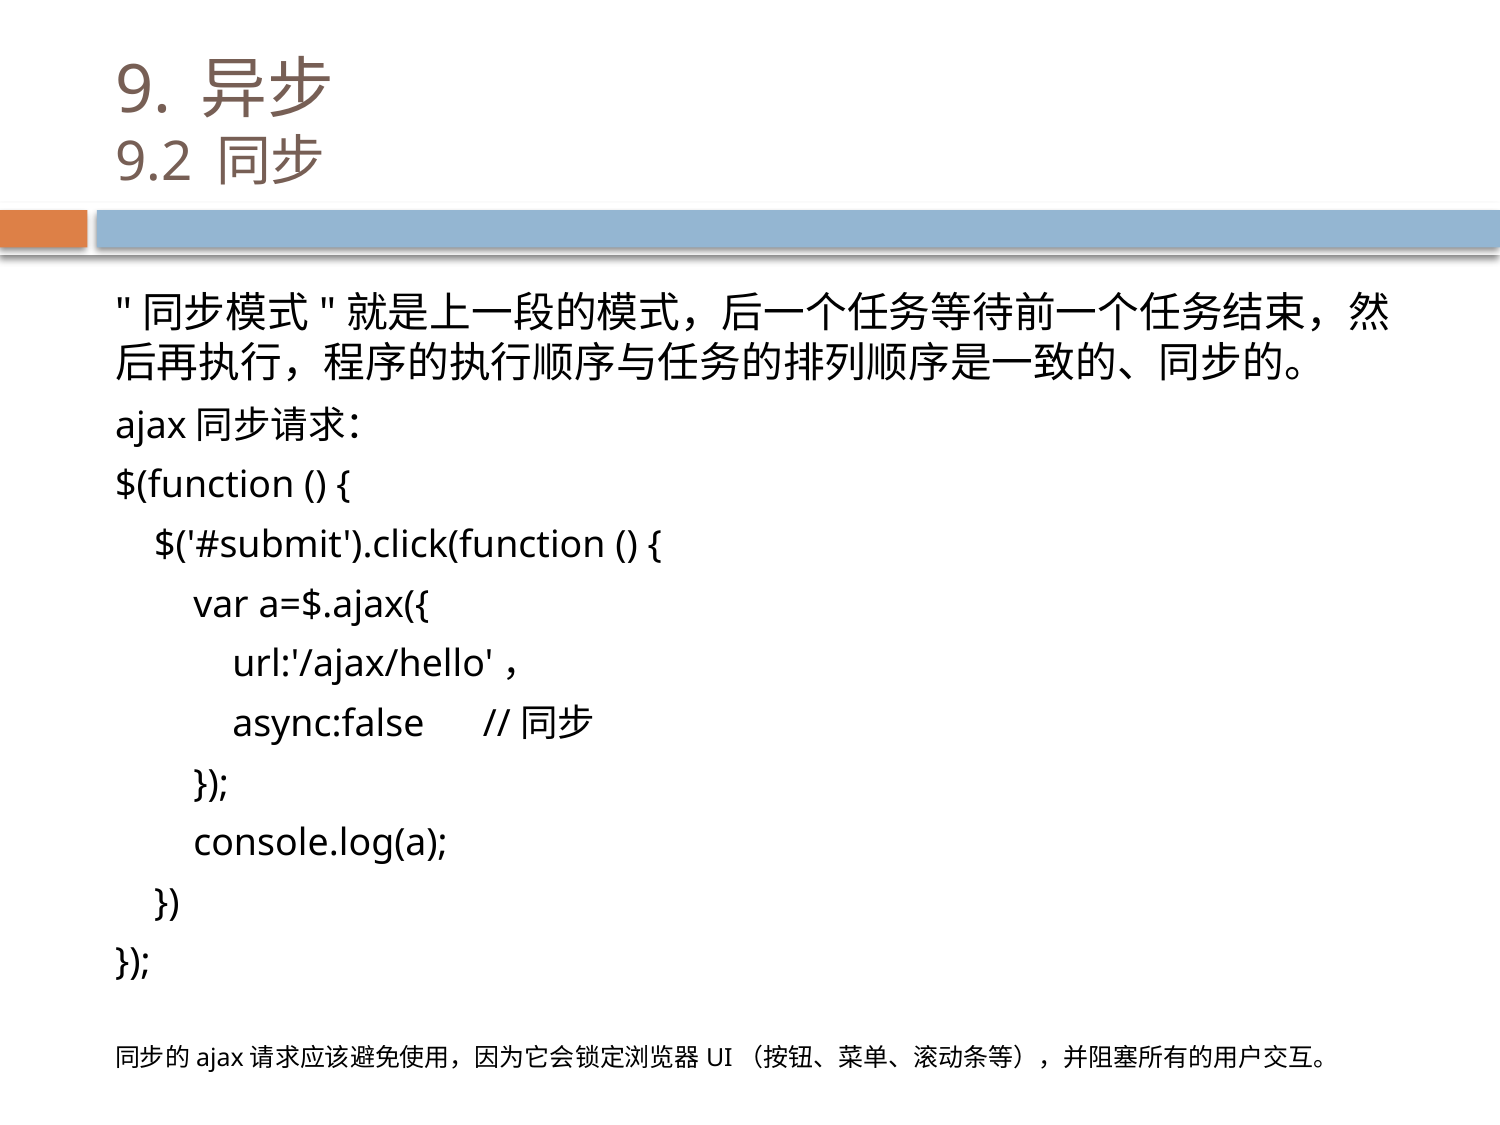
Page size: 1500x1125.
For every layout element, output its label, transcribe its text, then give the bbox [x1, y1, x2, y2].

text_box "同步模式"就是上一段的模式，后一个任务等待前一个任务结束，然后再执行，程序的执行顺序与任务的排列顺序是一致的、同步的。 ajax同步请求： $(function () { $('#submit').click(function () { var a=$.ajax({ url:'/ajax/hello'， async:false //同步 }); console.log(a); }) }); 同步的ajax请求应该避免使用，因为它会锁定浏览器UI（按钮、菜单、滚动条等），并阻塞所有的用户交互。 [100, 278, 1412, 1083]
title 9. 异步 9.2 同步 [100, 37, 1438, 200]
